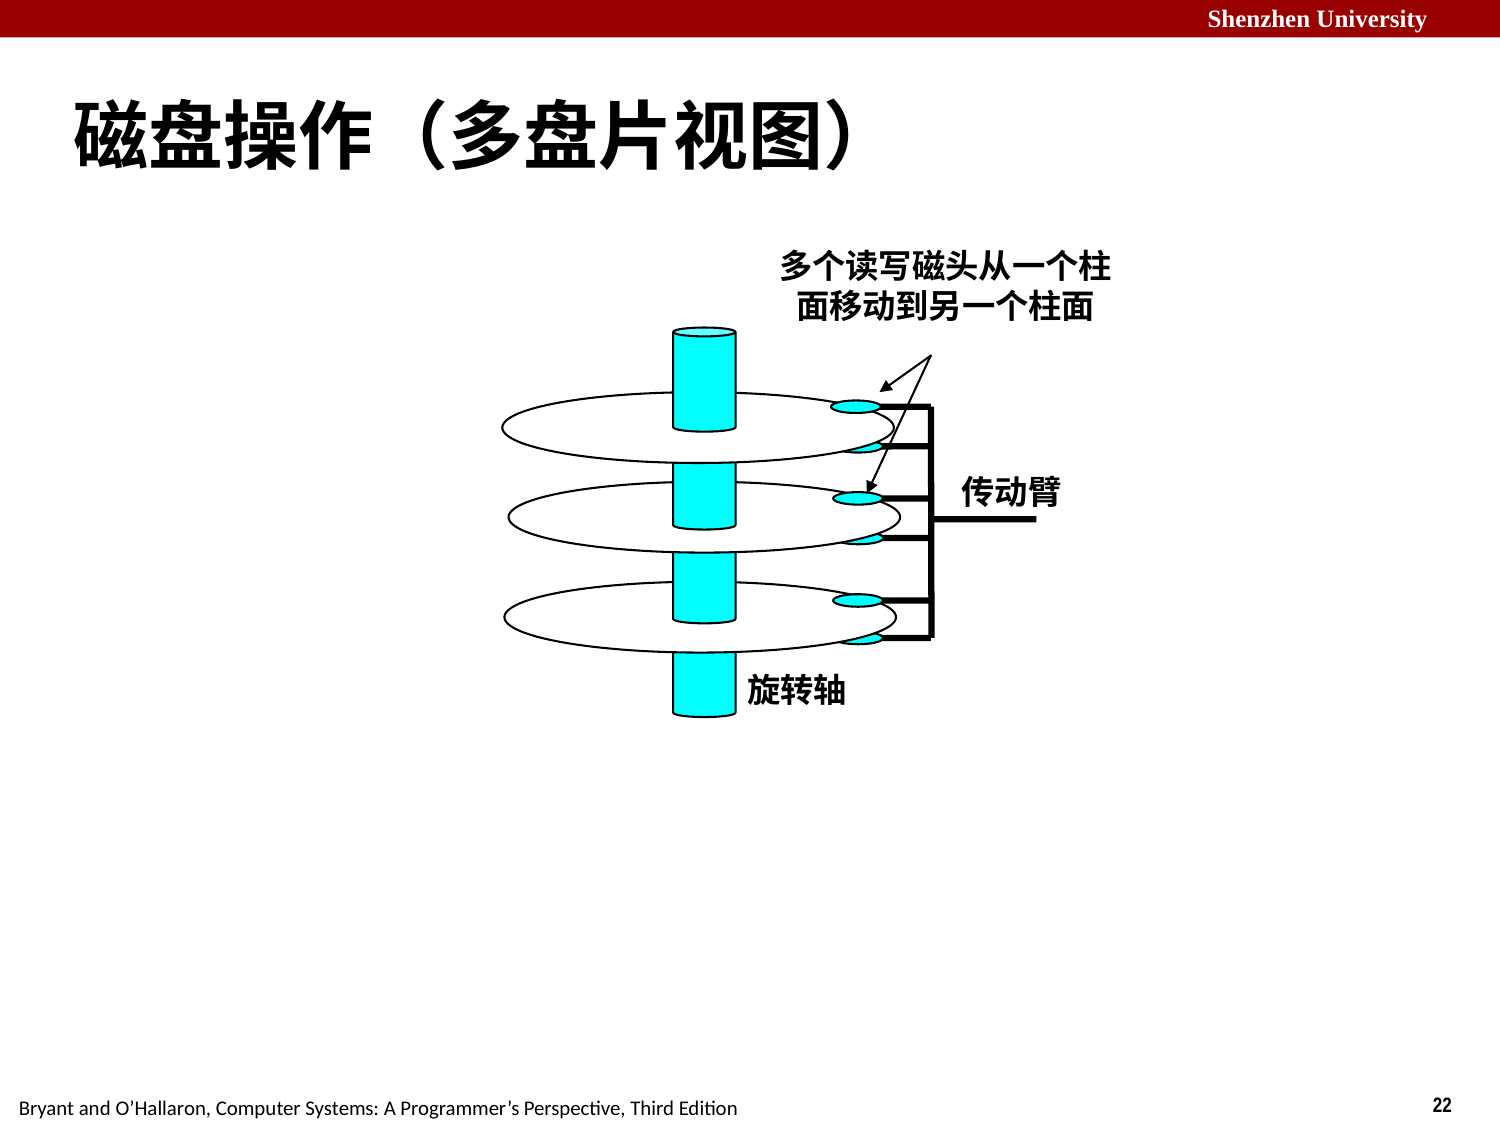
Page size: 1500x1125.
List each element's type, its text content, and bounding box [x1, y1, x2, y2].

text_box [504, 582, 897, 653]
text_box [843, 534, 884, 545]
text_box [840, 633, 884, 645]
text_box 旋转轴 [732, 662, 862, 717]
title 磁盘操作（多盘片视图） [58, 71, 1304, 197]
text_box [673, 652, 736, 718]
text_box 传动臂 [947, 464, 1077, 519]
text_box [879, 356, 929, 393]
text_box [673, 553, 736, 624]
text_box [673, 463, 736, 530]
text_box [866, 355, 932, 494]
text_box [830, 400, 881, 413]
text_box [673, 327, 736, 432]
text_box [508, 482, 901, 553]
text_box [502, 392, 894, 463]
text_box [845, 442, 884, 453]
text_box 多个读写磁头从一个柱面移动到另一个柱面 [751, 237, 1140, 333]
text_box [833, 492, 884, 505]
text_box [833, 594, 884, 607]
